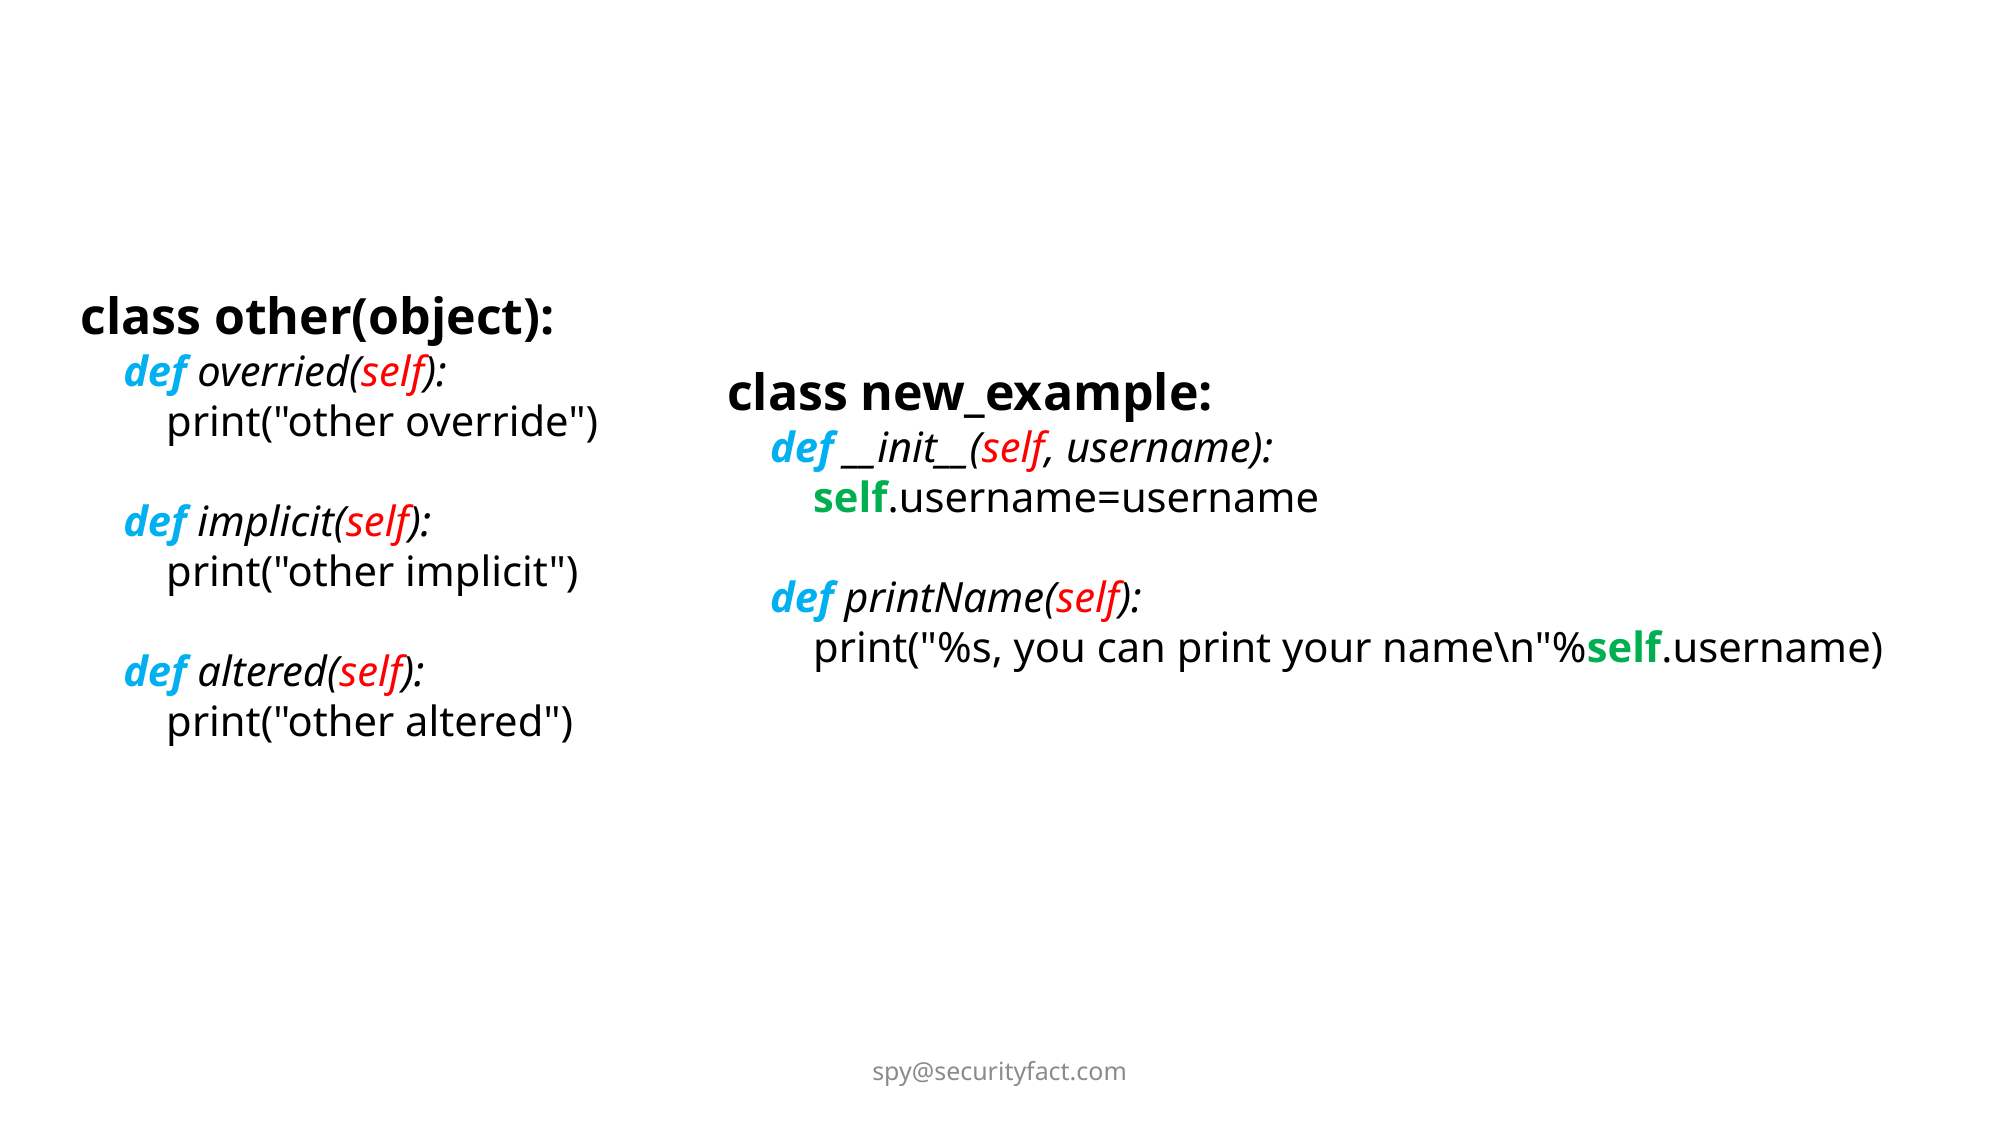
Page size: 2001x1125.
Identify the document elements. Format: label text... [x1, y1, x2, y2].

footer spy@securityfact.com [662, 1042, 1338, 1103]
text_box class other(object): def overried(self): print("other override") def implicit(self): print("other implicit") def altered(self): print("other altered") [65, 277, 688, 753]
text_box class new_example: def __init__(self, username): self.username=username def printName(self): print("%s, you can print your name\n"%self.username) [712, 353, 1975, 678]
